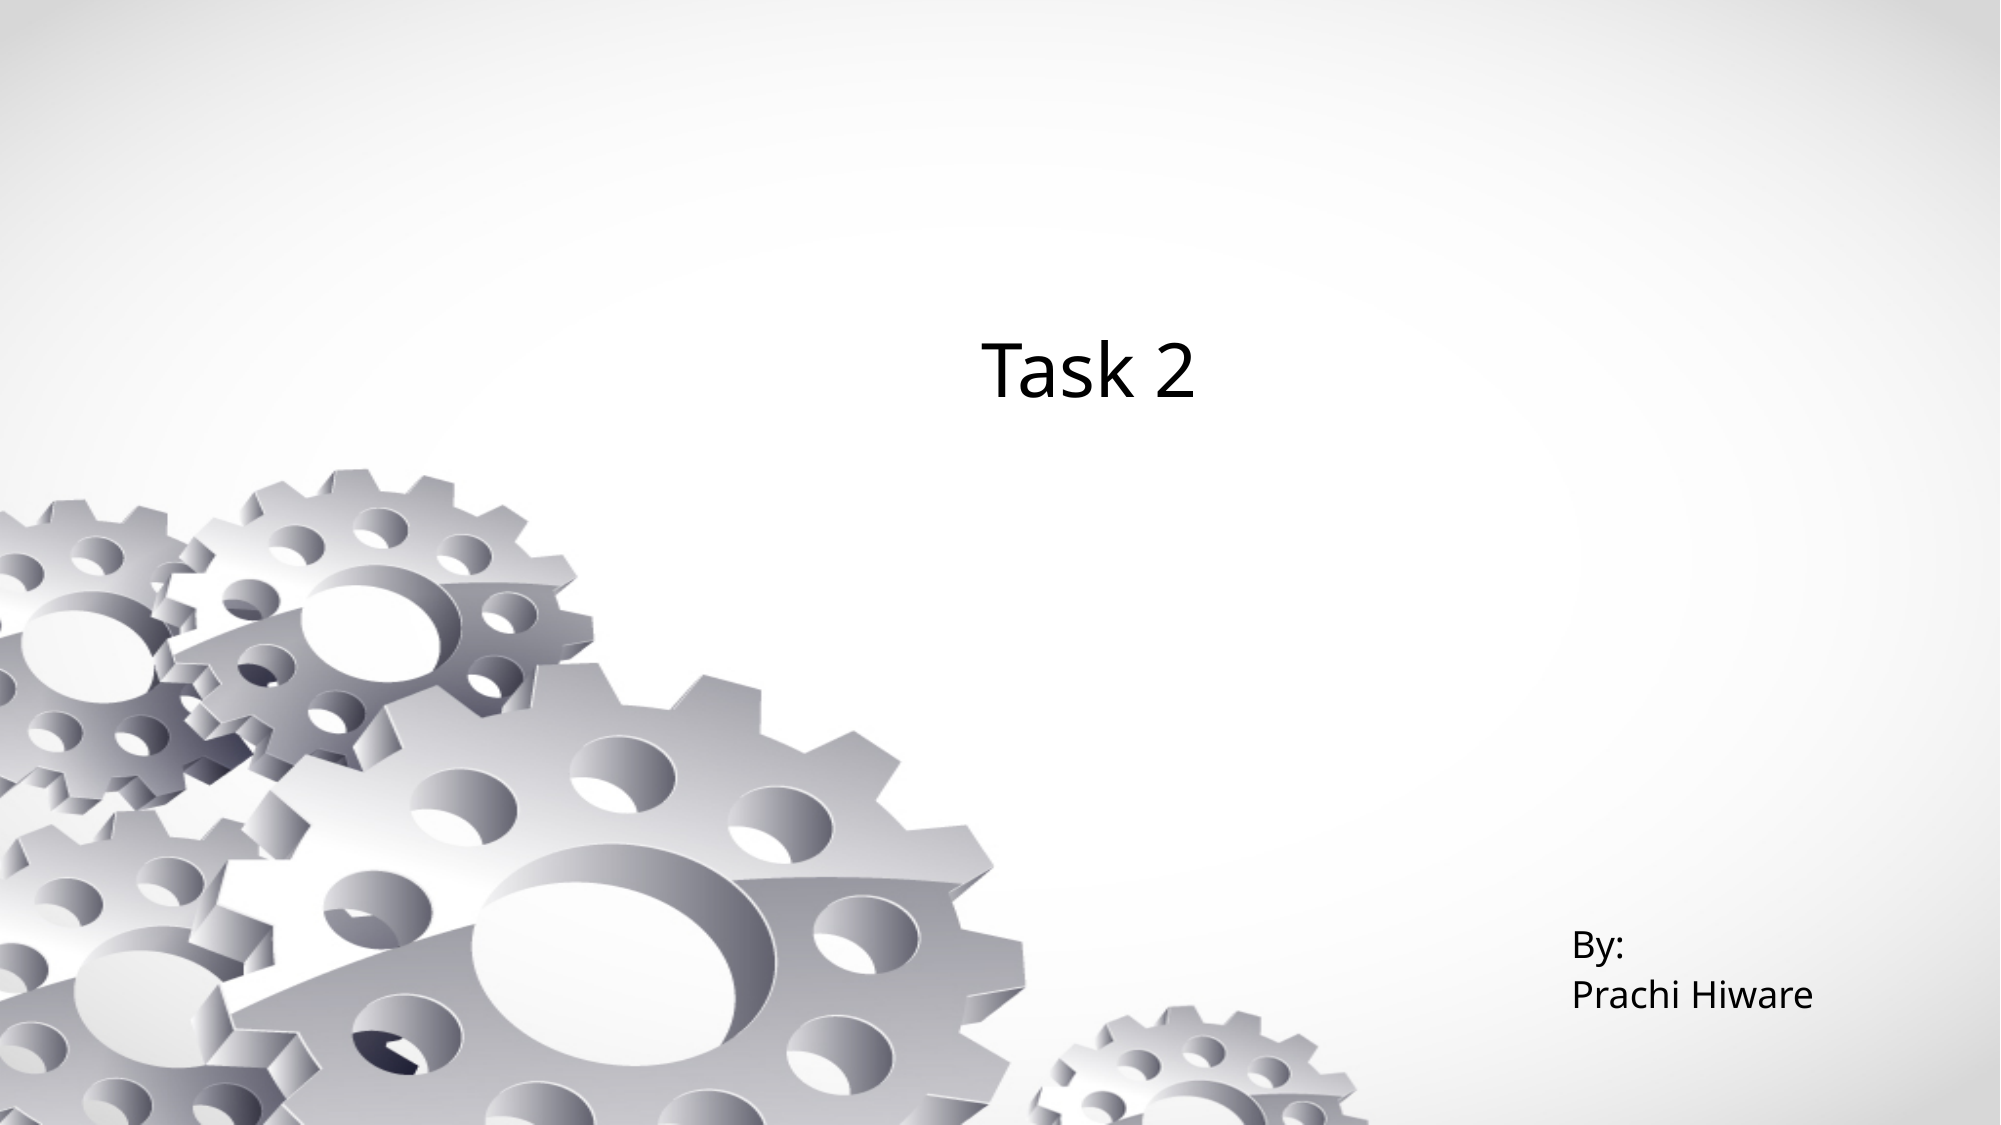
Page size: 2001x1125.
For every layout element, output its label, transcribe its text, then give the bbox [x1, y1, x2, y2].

title Task 2 [942, 278, 1213, 457]
text_box By: Prachi Hiware [1556, 909, 1863, 1024]
picture [0, 0, 2000, 1125]
